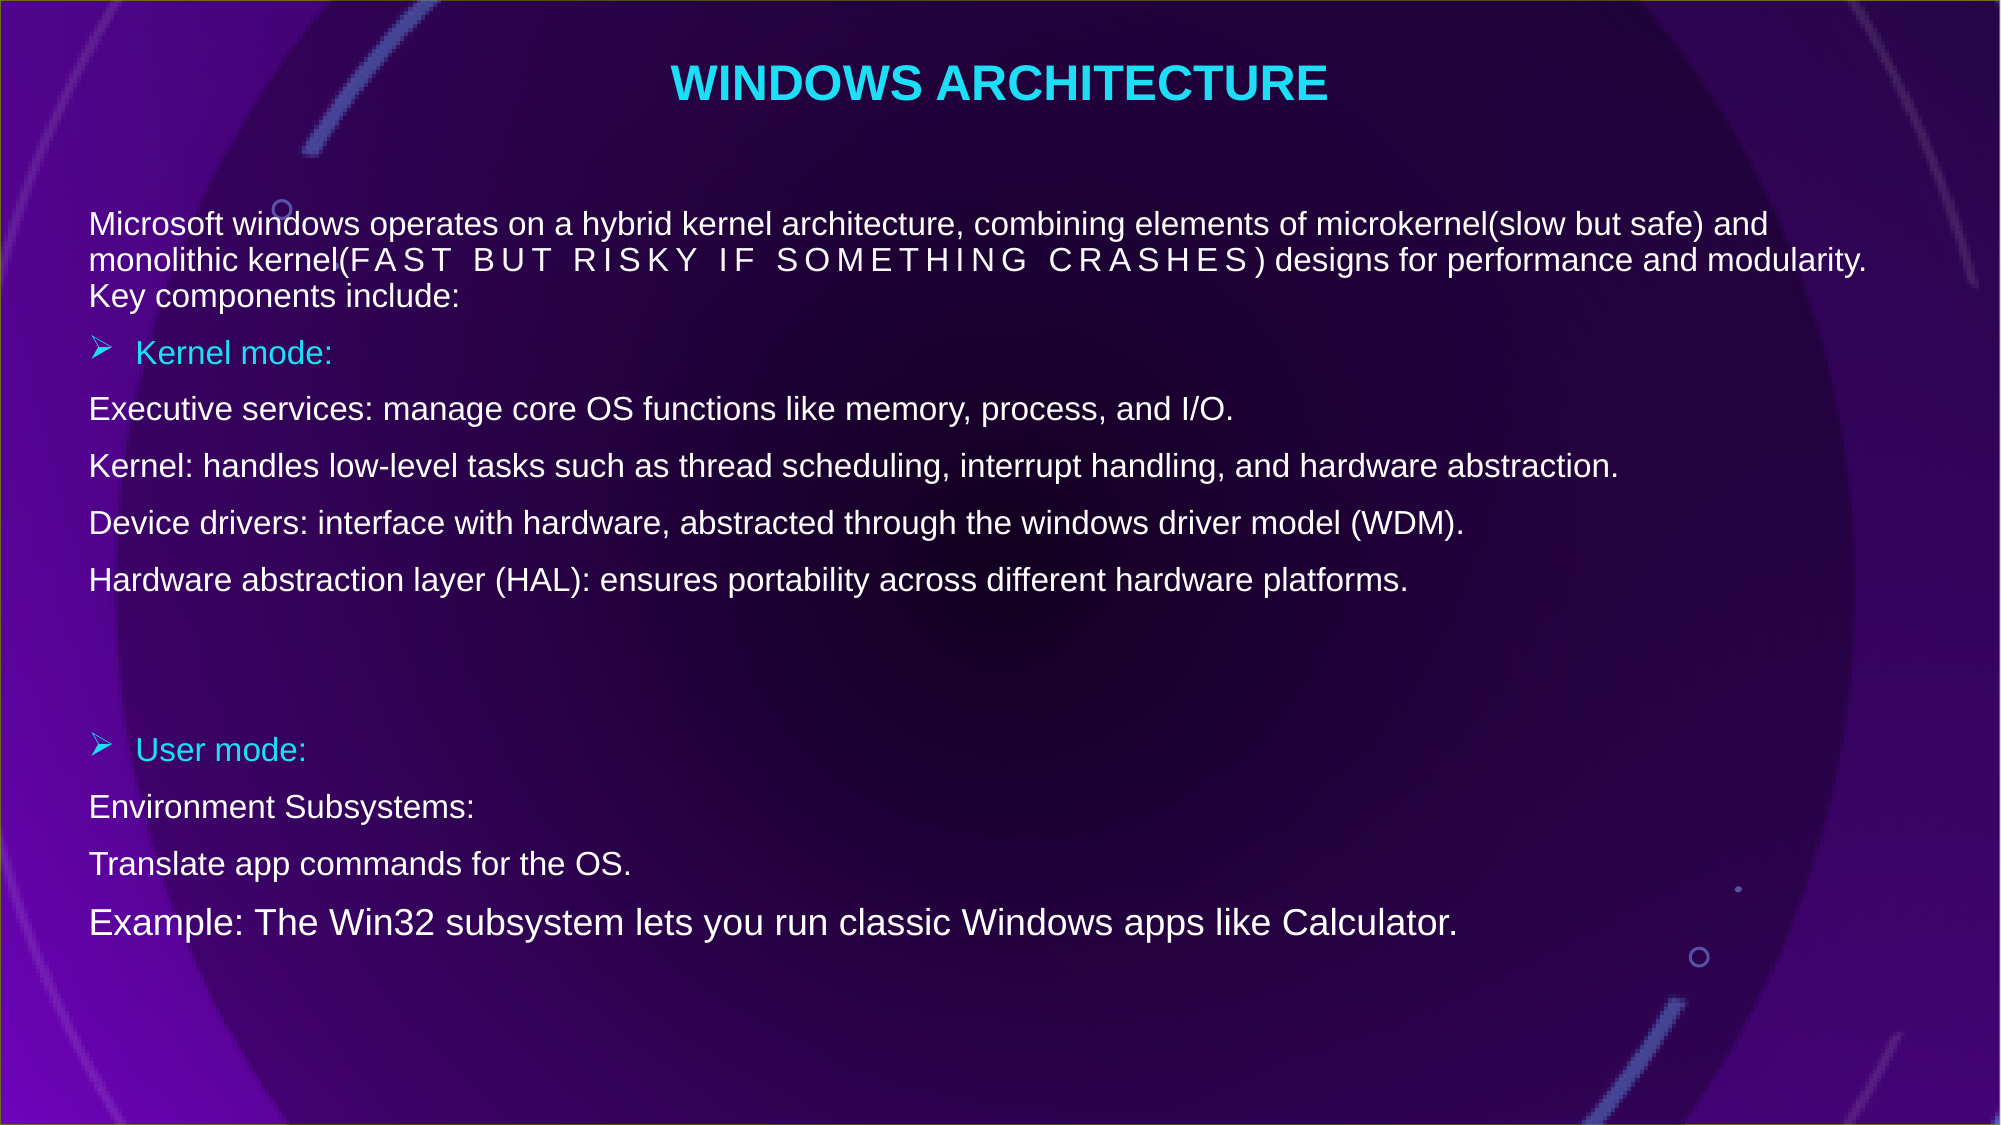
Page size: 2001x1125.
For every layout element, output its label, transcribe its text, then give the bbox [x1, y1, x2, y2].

picture [0, 0, 2000, 1125]
subtitle Windows ArchitecturE Microsoft windows operates on a hybrid kernel architecture, combining elements of microkernel(slow but safe) and monolithic kernel(fast but risky if something crashes) designs for performance and modularity. Key components include: Kernel mode: Executive services: manage core OS functions like memory, process, and I/O. Kernel: handles low-level tasks such as thread scheduling, interrupt handling, and hardware abstraction. Device drivers: interface with hardware, abstracted through the windows driver model (WDM). Hardware abstraction layer (HAL): ensures portability across different hardware platforms. User mode: Environment Subsystems: Translate app commands for the OS. Example: The Win32 subsystem lets you run classic Windows apps like Calculator. [73, 49, 1926, 1045]
